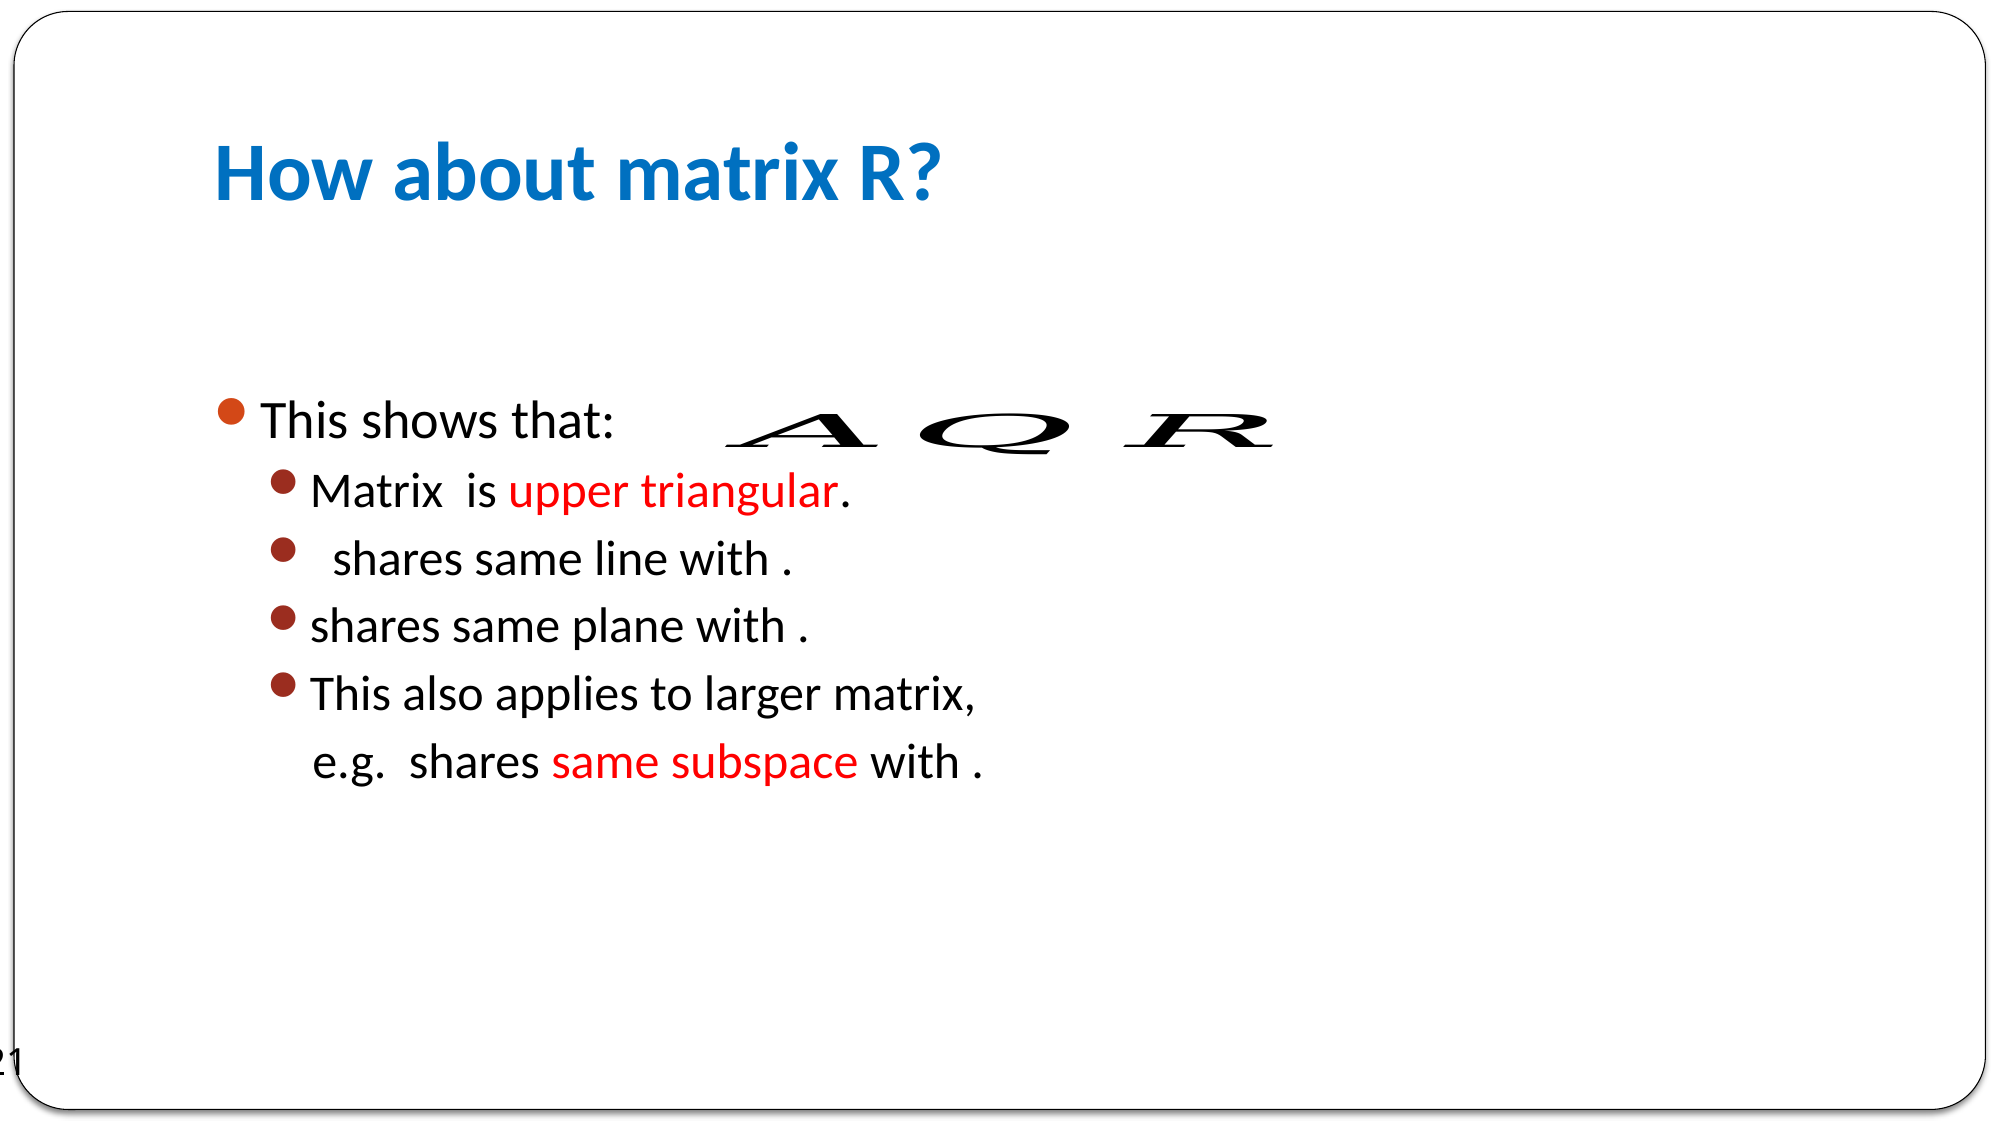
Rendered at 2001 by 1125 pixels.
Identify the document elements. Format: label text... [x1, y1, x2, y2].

title How about matrix R? [200, 45, 1900, 233]
